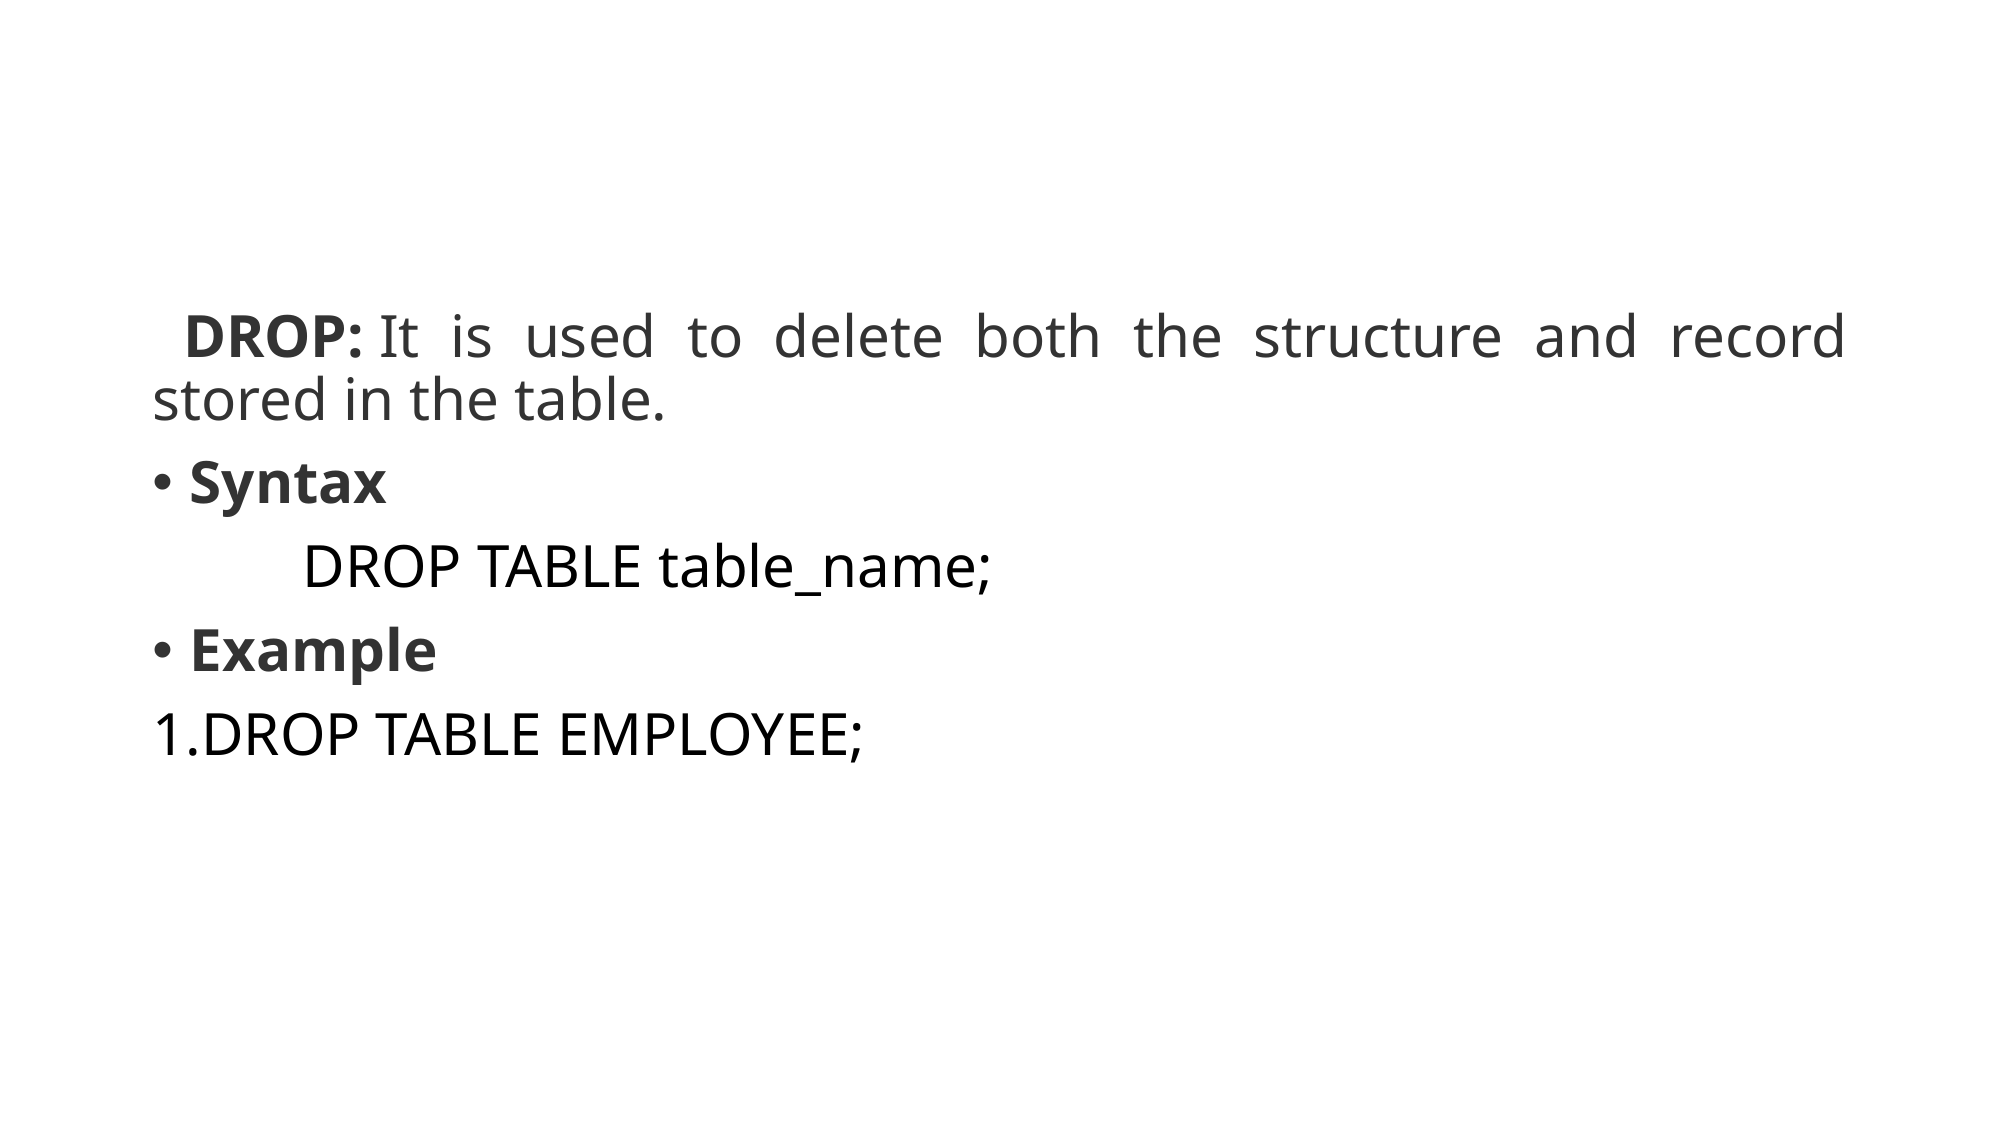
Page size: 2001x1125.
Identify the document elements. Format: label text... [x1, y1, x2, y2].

list DROP: It is used to delete both the structure and record stored in the table. Syntax DROP TABLE table_name; Example DROP TABLE EMPLOYEE; [137, 299, 1863, 1014]
